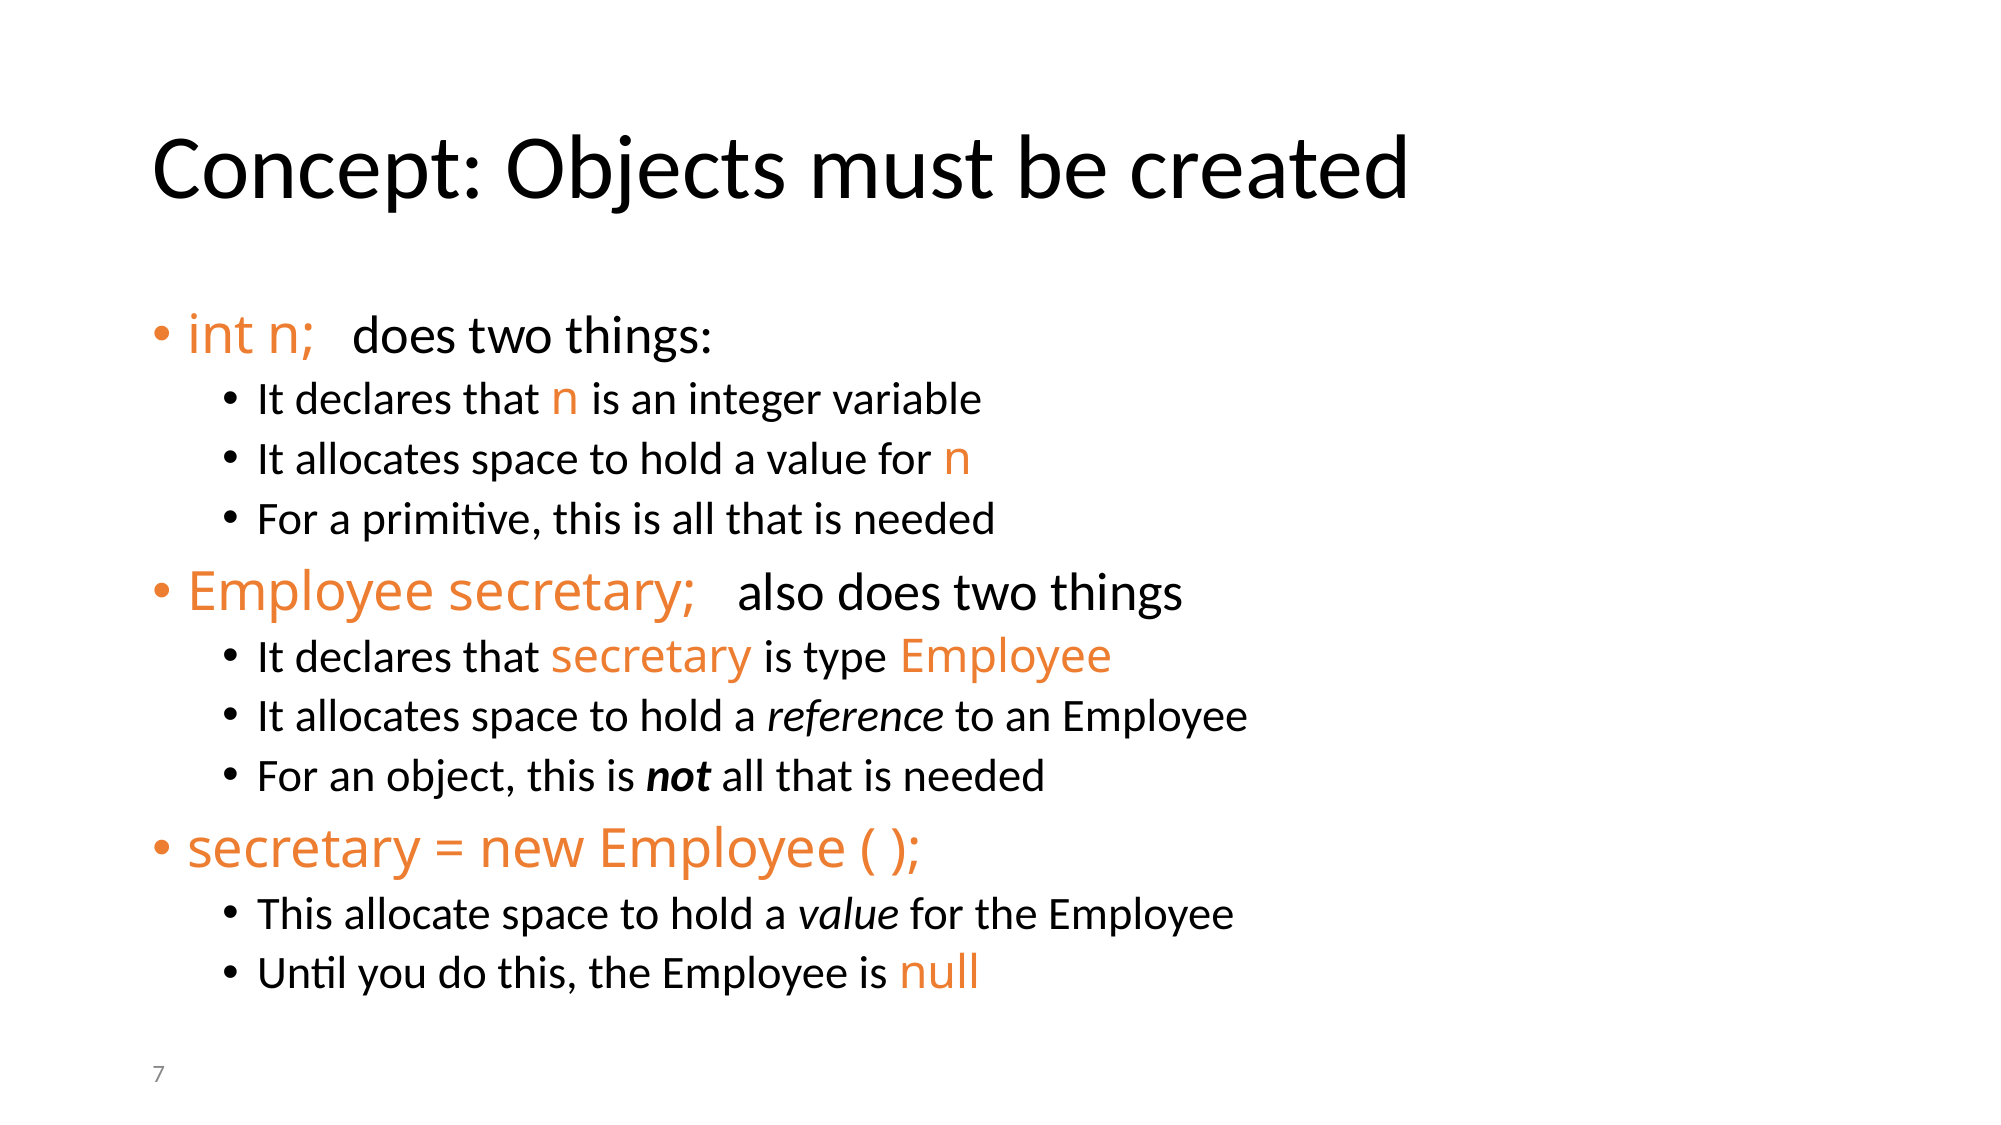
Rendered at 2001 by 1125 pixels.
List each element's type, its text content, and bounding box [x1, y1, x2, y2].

list int n; does two things: It declares that n is an integer variable It allocates space to hold a value for n For a primitive, this is all that is needed Employee secretary; also does two things It declares that secretary is type Employee It allocates space to hold a reference to an Employee For an object, this is not all that is needed secretary = new Employee ( ); This allocate space to hold a value for the Employee Until you do this, the Employee is null [137, 299, 1863, 1014]
title Concept: Objects must be created [137, 59, 1863, 278]
slide_number 7 [137, 1042, 588, 1103]
